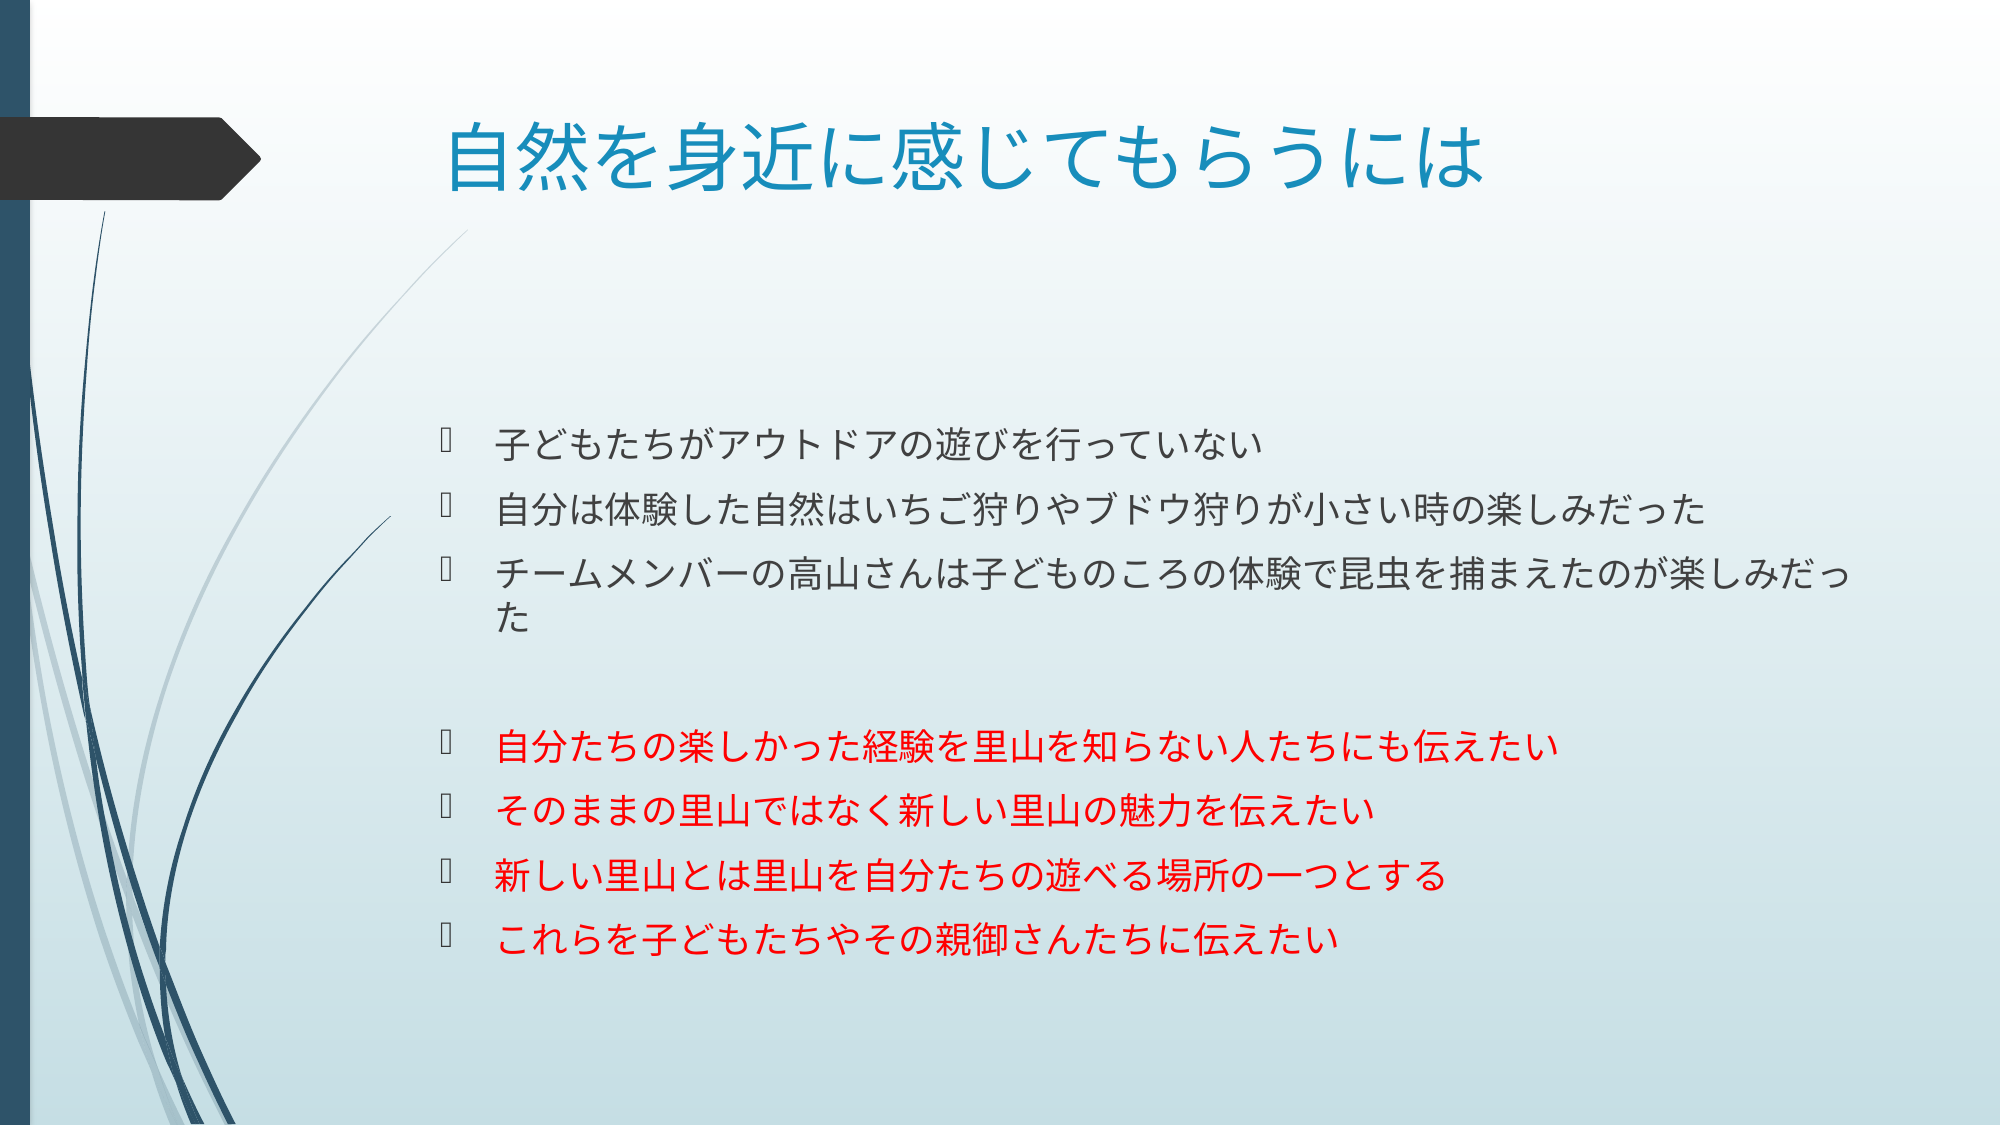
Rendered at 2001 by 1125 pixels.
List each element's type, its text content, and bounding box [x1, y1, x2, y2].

list 子どもたちがアウトドアの遊びを行っていない 自分は体験した自然はいちご狩りやブドウ狩りが小さい時の楽しみだった チームメンバーの高山さんは子どものころの体験で昆虫を捕まえたのが楽しみだった 自分たちの楽しかった経験を里山を知らない人たちにも伝えたい そのままの里山ではなく新しい里山の魅力を伝えたい 新しい里山とは里山を自分たちの遊べる場所の一つとする これらを子どもたちやその親御さんたちに伝えたい [424, 350, 1888, 970]
title 自然を身近に感じてもらうには [425, 102, 1888, 313]
